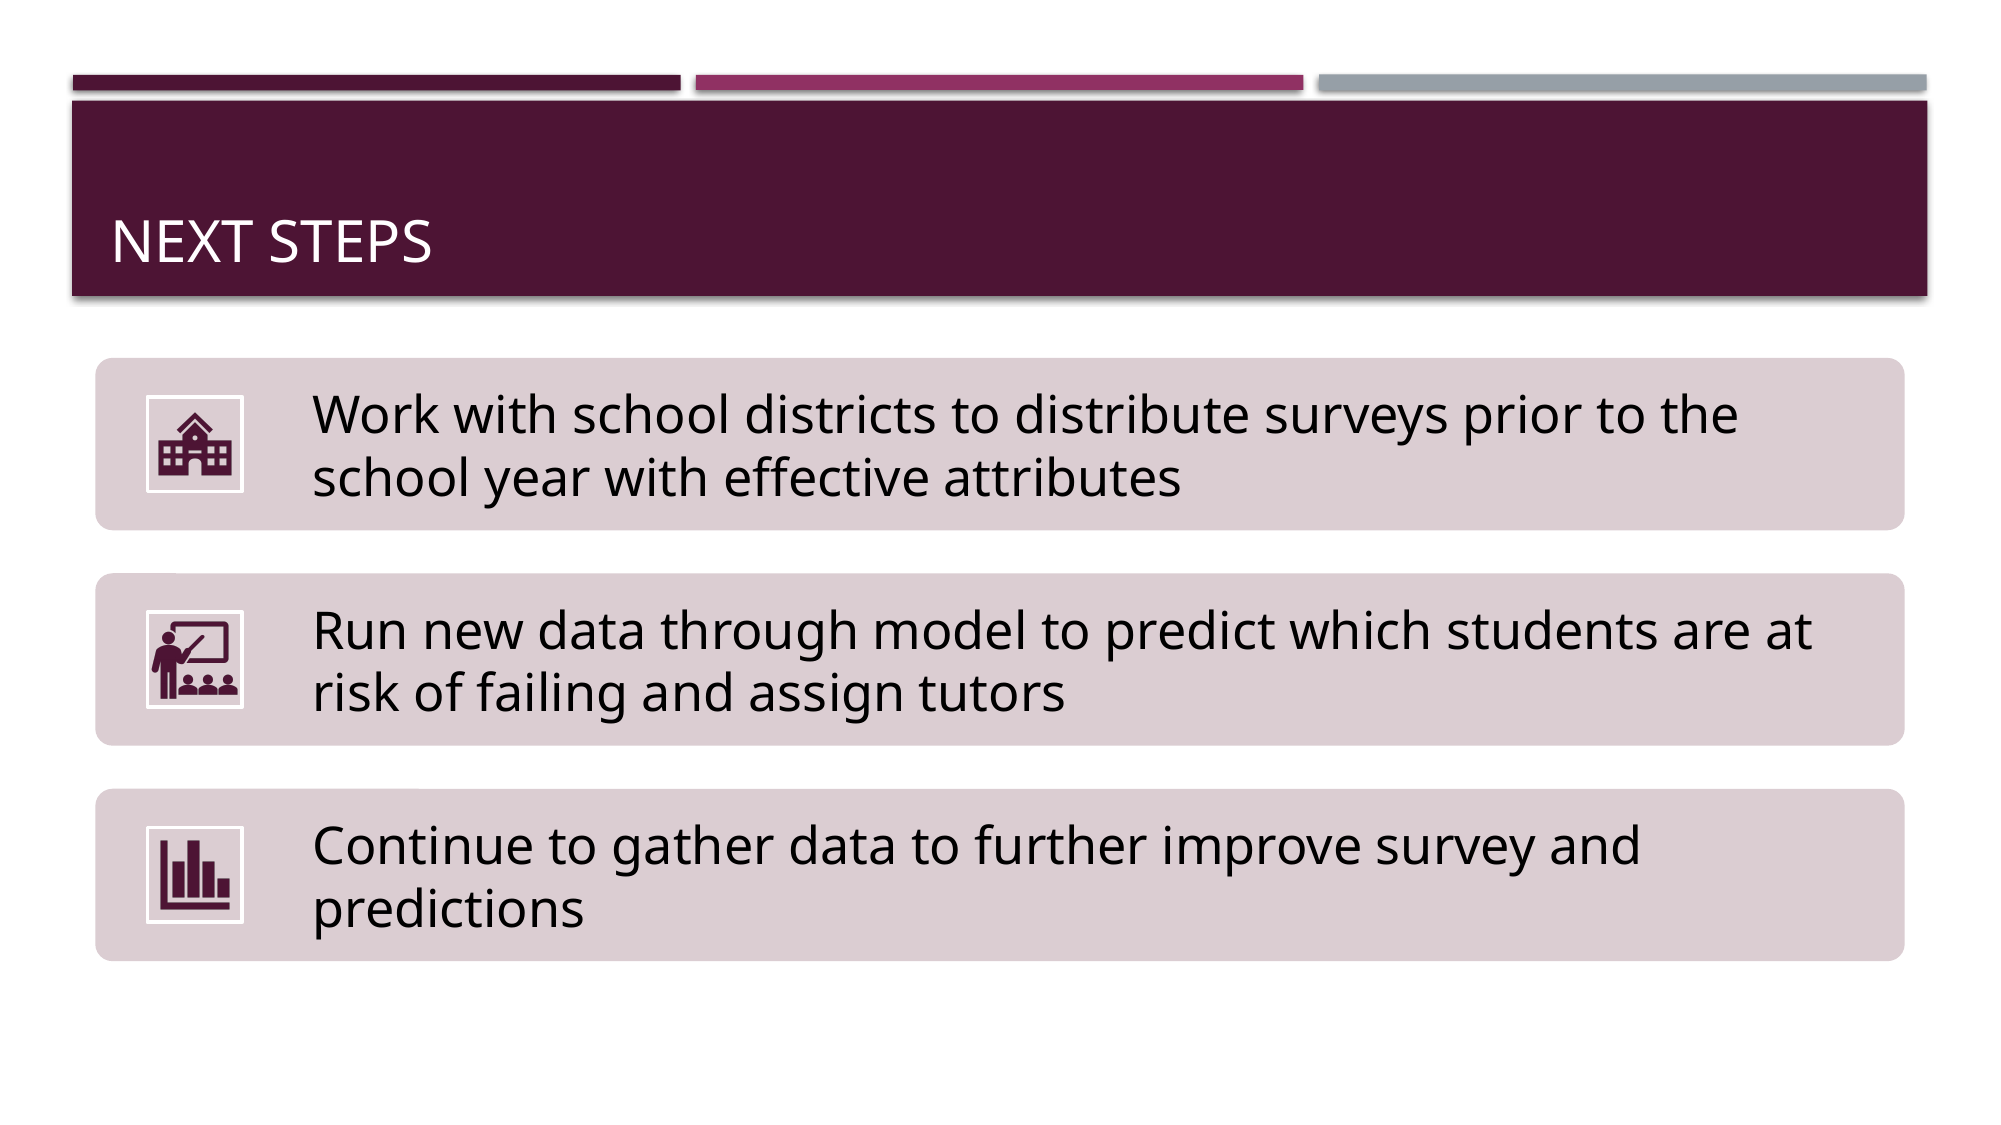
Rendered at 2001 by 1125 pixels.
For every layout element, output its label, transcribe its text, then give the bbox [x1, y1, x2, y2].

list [94, 357, 1906, 962]
title Next steps [95, 115, 1905, 282]
